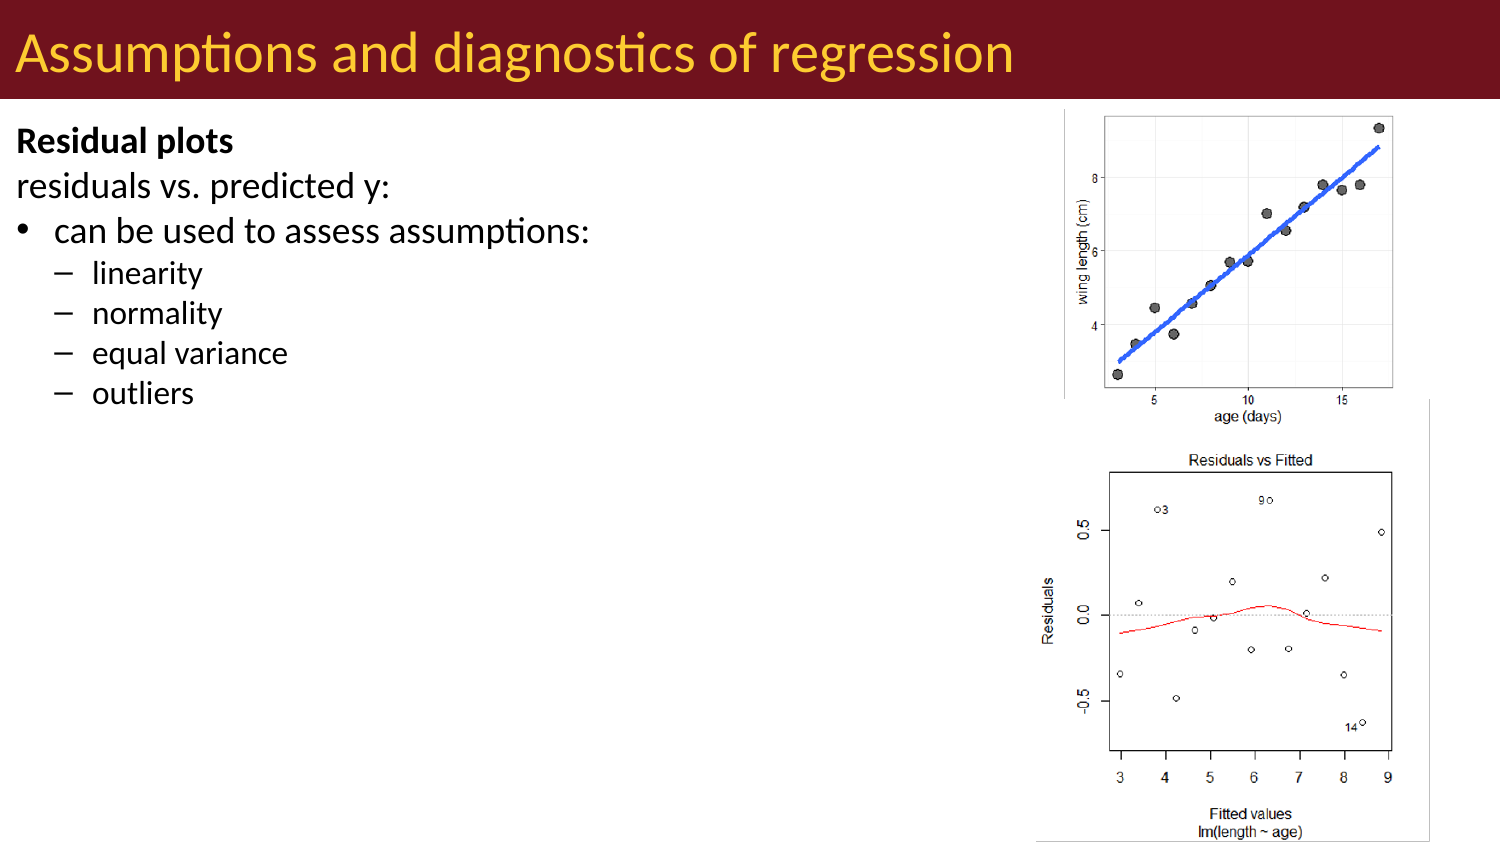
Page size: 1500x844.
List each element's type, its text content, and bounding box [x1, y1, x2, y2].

picture [1035, 107, 1430, 842]
title Assumptions and diagnostics of regression [0, 0, 1500, 99]
list Residual plots residuals vs. predicted y: can be used to assess assumptions: linearity normality equal variance outliers [1, 108, 988, 844]
